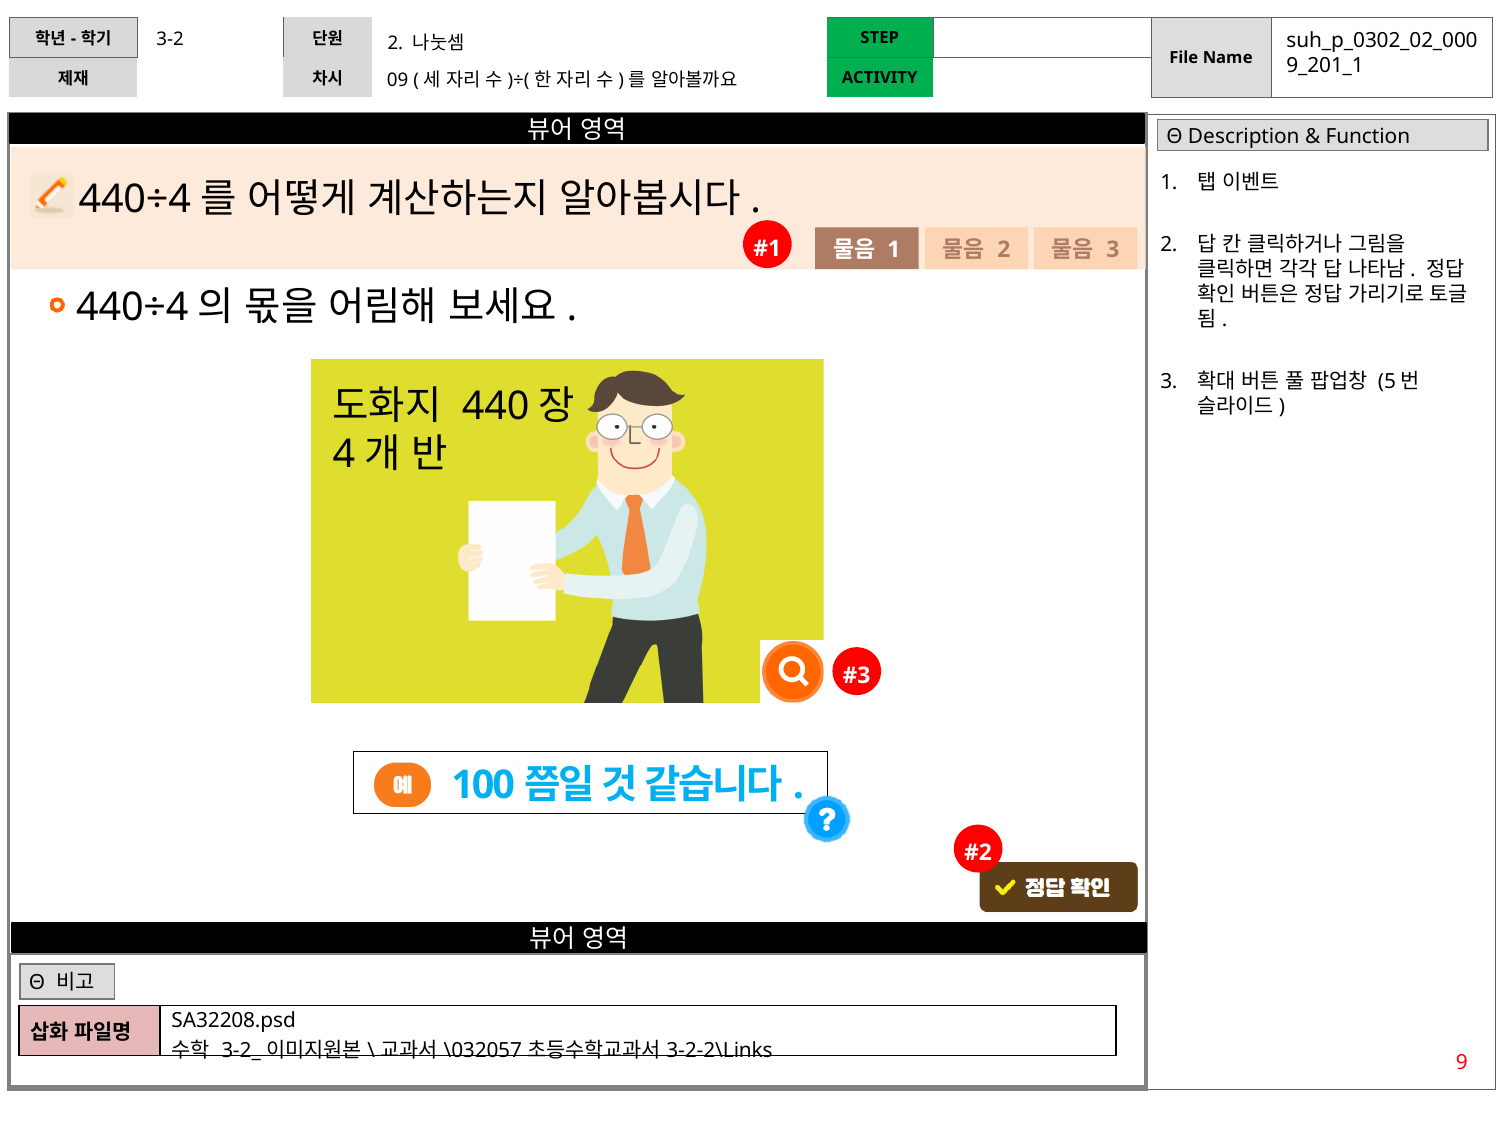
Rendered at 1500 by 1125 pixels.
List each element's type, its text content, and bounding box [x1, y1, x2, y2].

text_box #2 [951, 822, 1005, 874]
table_header Θ Description & Function [1158, 120, 1487, 150]
text_box #3 [830, 645, 884, 698]
text_box 2. 나눗셈 [372, 23, 828, 48]
text_box 09 (세 자리 수)÷(한 자리 수)를 알아볼까요 [372, 60, 821, 96]
text_box suh_p_0302_02_0009_201_1 [1271, 18, 1500, 84]
picture [46, 293, 67, 315]
text_box 탭 이벤트 답 칸 클릭하거나 그림을 클릭하면 각각 답 나타남. 정답 확인 버튼은 정답 가리기로 토글 됨. 확대 버튼 풀 팝업창 (5번 슬라이드) [1145, 160, 1500, 426]
picture [371, 760, 432, 809]
text_box 3-2 [141, 18, 284, 55]
text_box [9, 145, 1148, 272]
picture [31, 173, 73, 218]
picture [310, 359, 824, 703]
table_header 삽화 파일명 [20, 1006, 159, 1055]
text_box 440÷4를 어떻게 계산하는지 알아봅시다. [63, 165, 1145, 228]
text_box 440÷4의 몫을 어림해 보세요. [61, 273, 632, 336]
table_header SA32208.psd 수학 3-2_이미지원본\교과서\032057초등수학교과서3-2-2\Links [161, 1006, 1115, 1055]
text_box 100쯤일 것 같습니다. [353, 751, 828, 814]
picture [797, 789, 857, 849]
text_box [814, 227, 1138, 270]
text_box #1 [740, 218, 794, 271]
picture [977, 859, 1141, 913]
